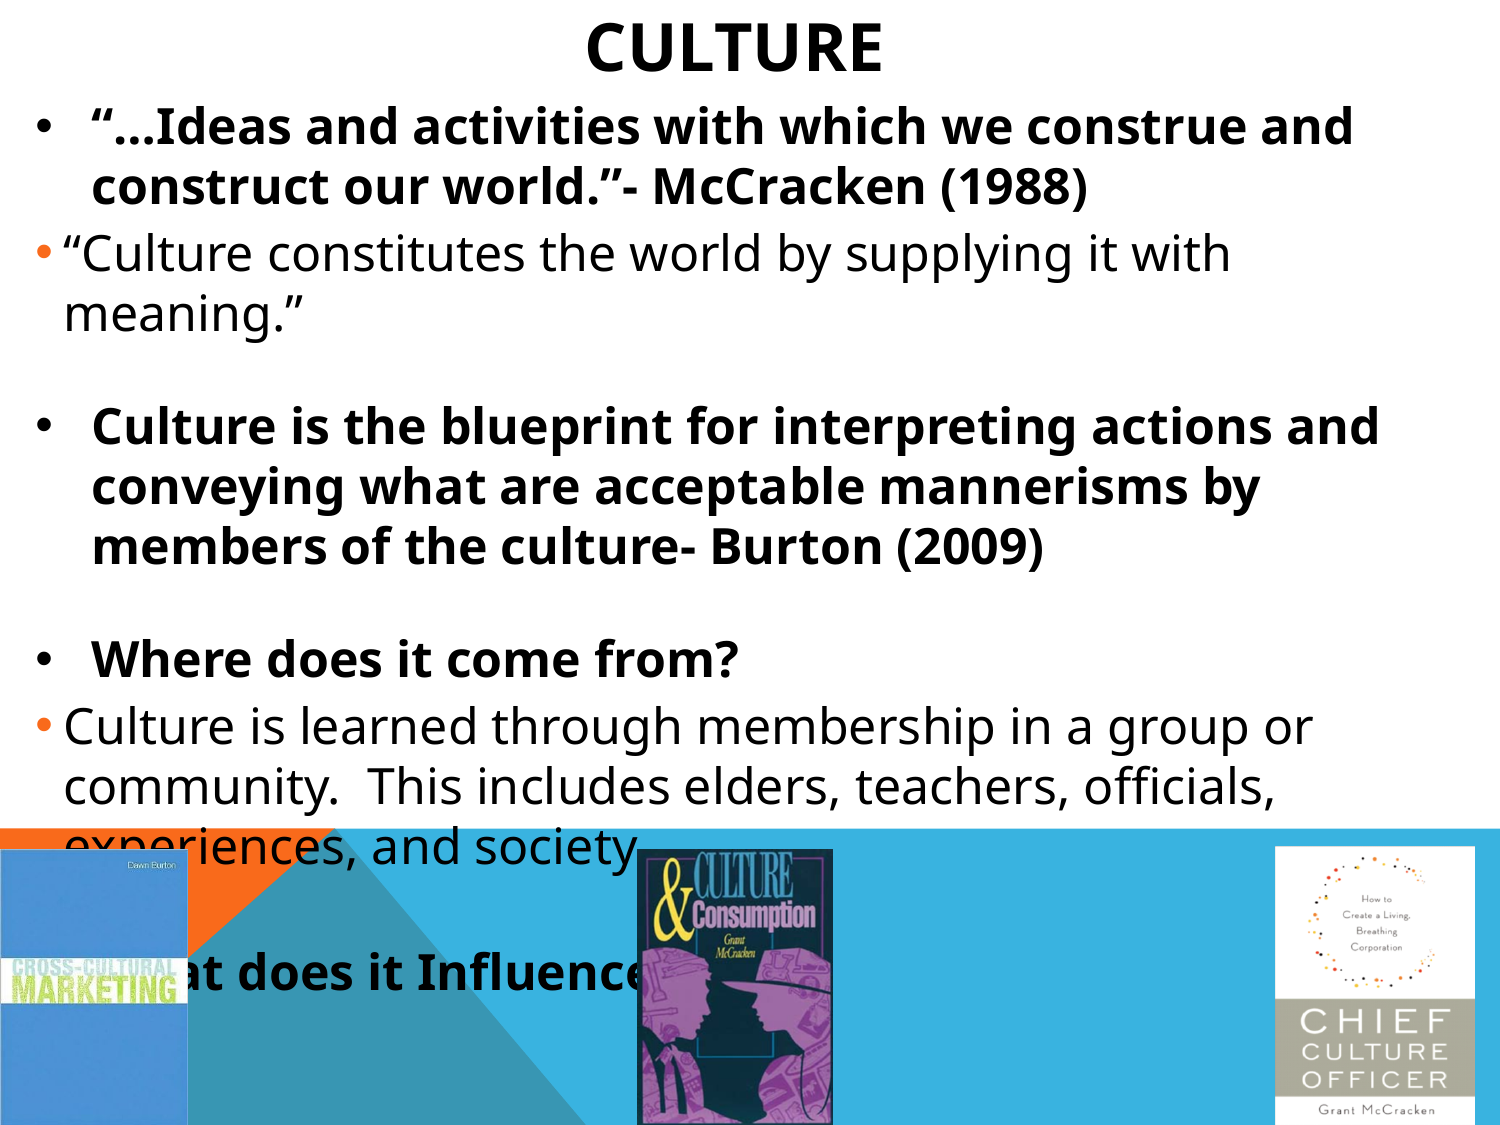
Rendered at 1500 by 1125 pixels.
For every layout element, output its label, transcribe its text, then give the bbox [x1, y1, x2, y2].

picture [637, 849, 833, 1125]
picture [1274, 846, 1476, 1125]
list “…Ideas and activities with which we construe and construct our world.”- McCracken (1988) “Culture constitutes the world by supplying it with meaning.” Culture is the blueprint for interpreting actions and conveying what are acceptable mannerisms by members of the culture- Burton (2009) Where does it come from? Culture is learned through membership in a group or community. This includes elders, teachers, officials, experiences, and society What does it Influence? [20, 87, 1450, 875]
picture [0, 849, 188, 1125]
title Culture [429, 0, 1041, 87]
